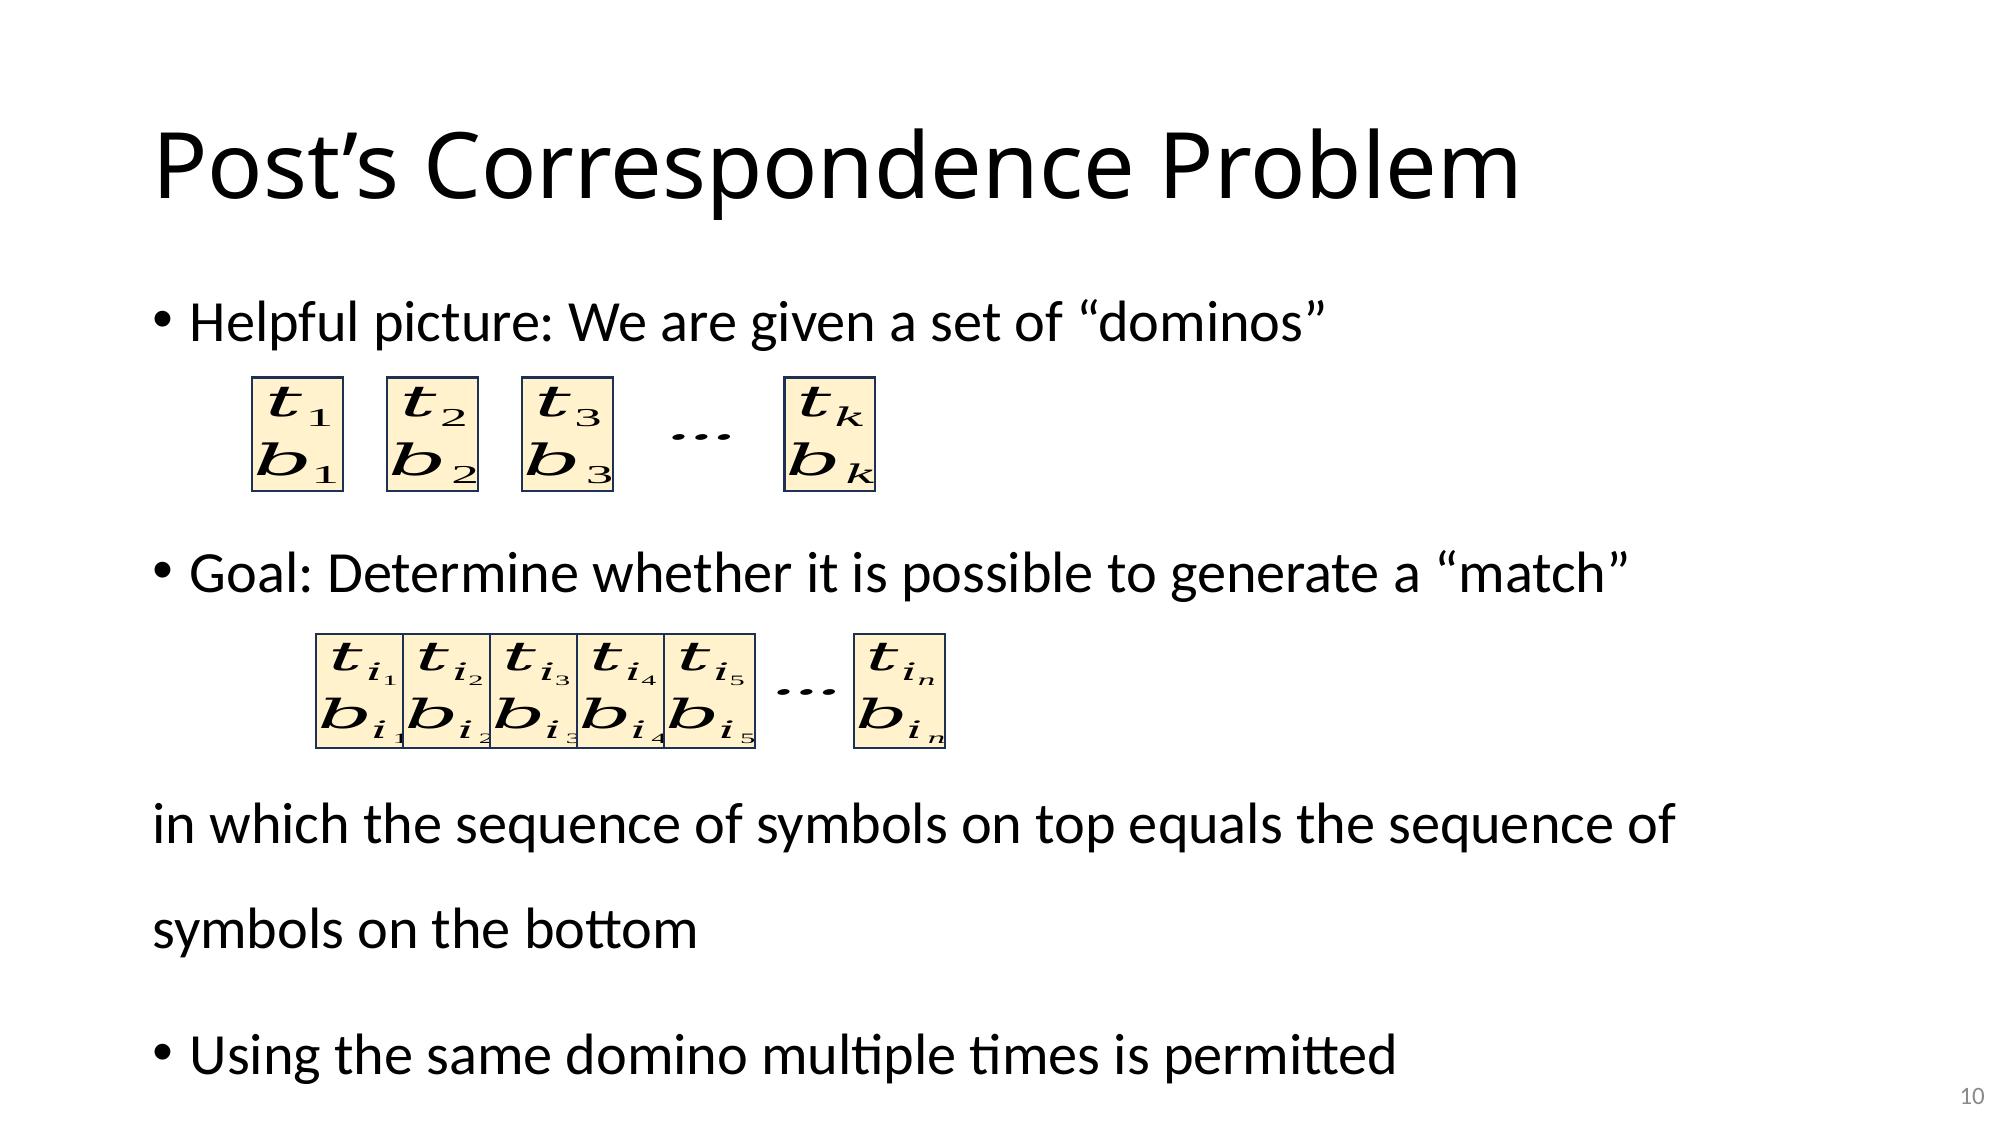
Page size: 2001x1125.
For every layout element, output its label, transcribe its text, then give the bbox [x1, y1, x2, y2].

list Helpful picture: We are given a set of “dominos” Goal: Determine whether it is possible to generate a “match” in which the sequence of symbols on top equals the sequence of symbols on the bottom Using the same domino multiple times is permitted [137, 240, 1863, 1103]
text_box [317, 635, 944, 747]
slide_number 10 [1550, 1064, 2000, 1125]
title Post’s Correspondence Problem [137, 59, 1863, 240]
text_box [252, 378, 875, 491]
